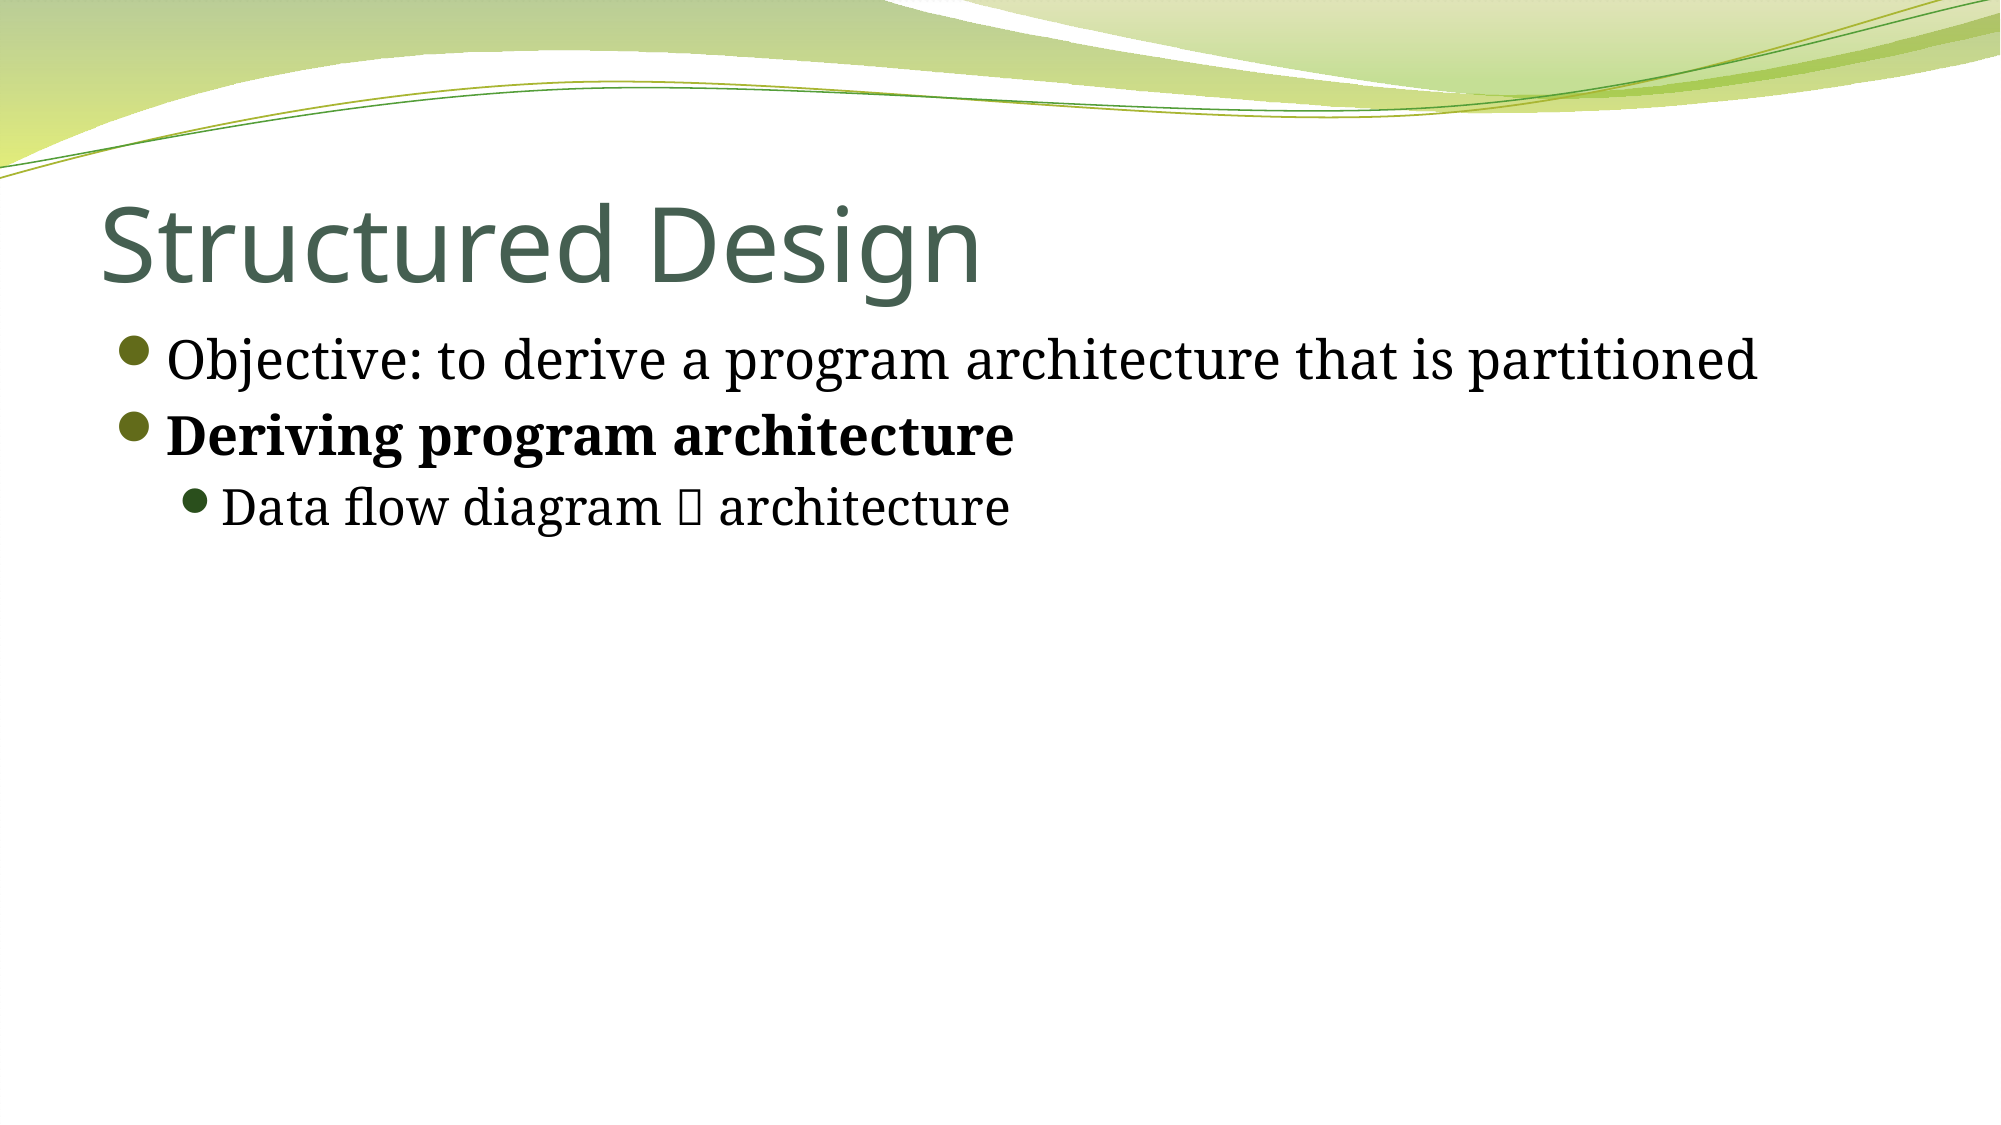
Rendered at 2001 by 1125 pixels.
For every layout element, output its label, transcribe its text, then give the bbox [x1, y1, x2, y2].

list Objective: to derive a program architecture that is partitioned Deriving program architecture Data flow diagram  architecture [99, 317, 1900, 1038]
title Structured Design [99, 115, 1900, 303]
